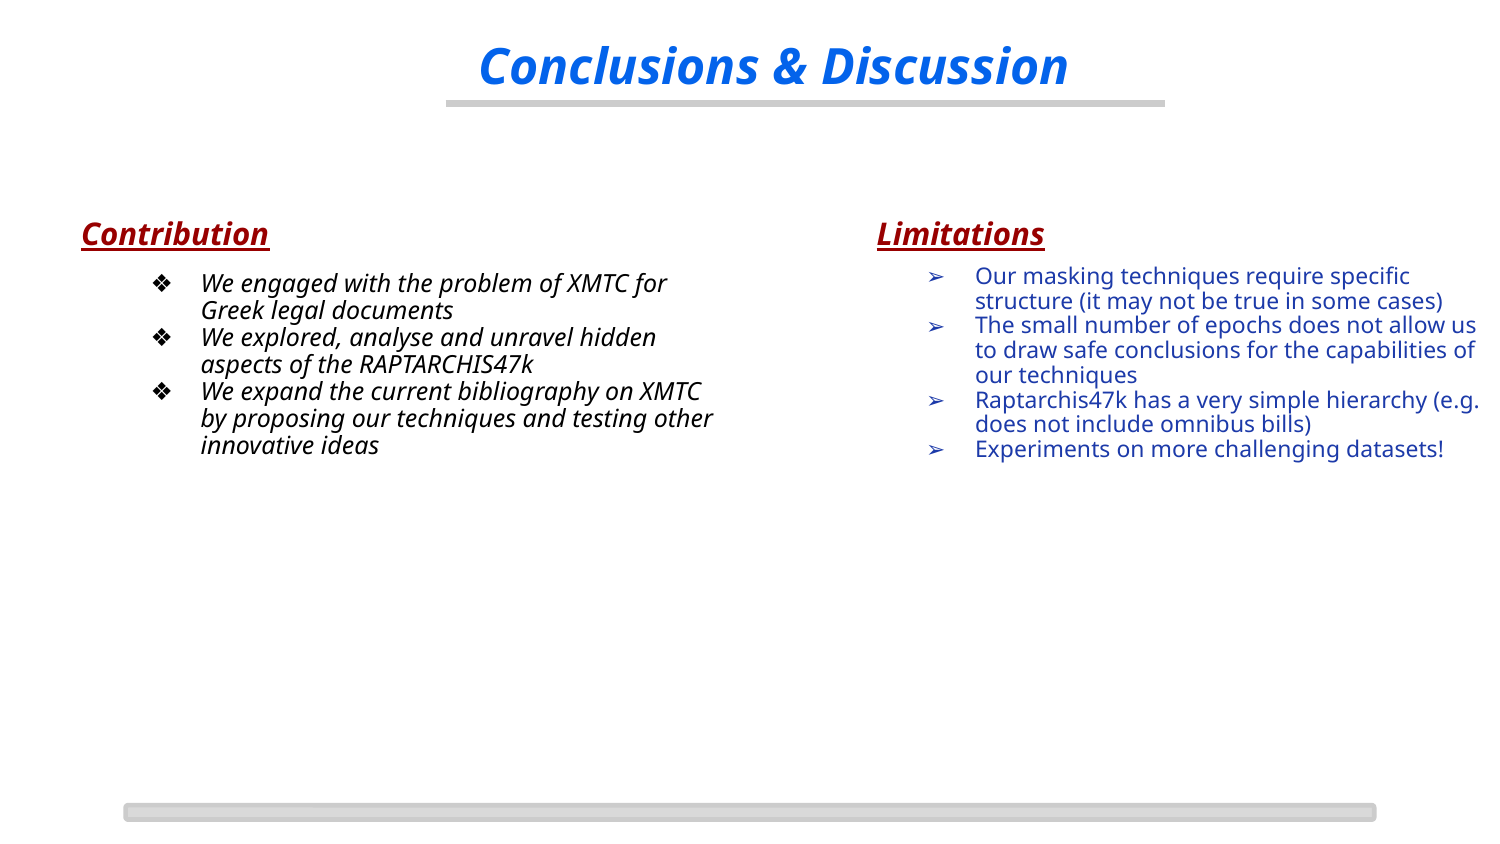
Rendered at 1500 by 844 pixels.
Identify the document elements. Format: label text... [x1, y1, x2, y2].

text_box Conclusions & Discussion [440, 20, 1108, 115]
text_box We engaged with the problem of XMTC for Greek legal documents We explored, analyse and unravel hidden aspects of the RAPTARCHIS47k We expand the current bibliography on XMTC by proposing our techniques and testing other innovative ideas [110, 256, 733, 475]
text_box Contribution [66, 203, 369, 268]
text_box [125, 805, 1375, 820]
text_box Limitations [861, 203, 1165, 268]
text_box Our masking techniques require specific structure (it may not be true in some cases) The small number of epochs does not allow us to draw safe conclusions for the capabilities of our techniques Raptarchis47k has a very simple hierarchy (e.g. does not include omnibus bills) Experiments on more challenging datasets! [885, 249, 1500, 478]
